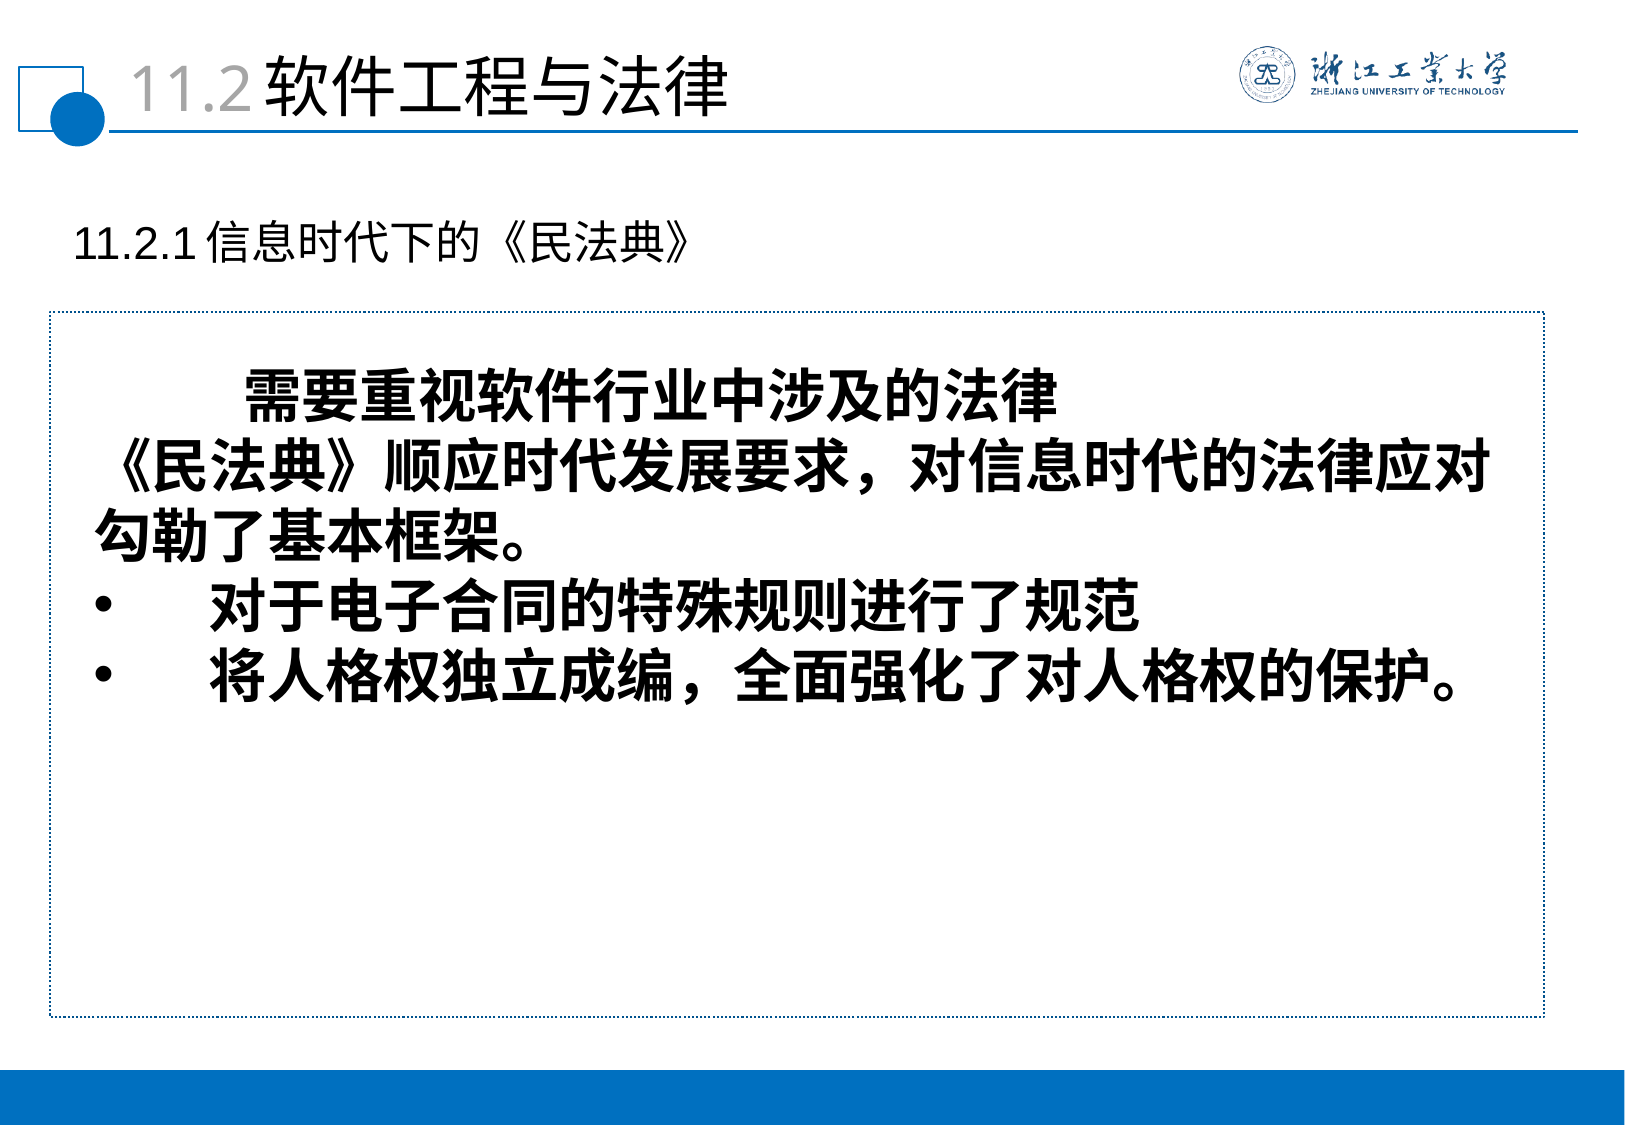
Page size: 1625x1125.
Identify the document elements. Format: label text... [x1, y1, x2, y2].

text_box 11.2 [77, 40, 247, 131]
text_box 软件工程与法律 [247, 36, 990, 130]
text_box 11.2.1信息时代下的《民法典》 [61, 207, 762, 308]
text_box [49, 311, 1545, 1018]
picture [1225, 30, 1519, 115]
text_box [18, 66, 105, 147]
text_box [0, 1068, 1625, 1125]
